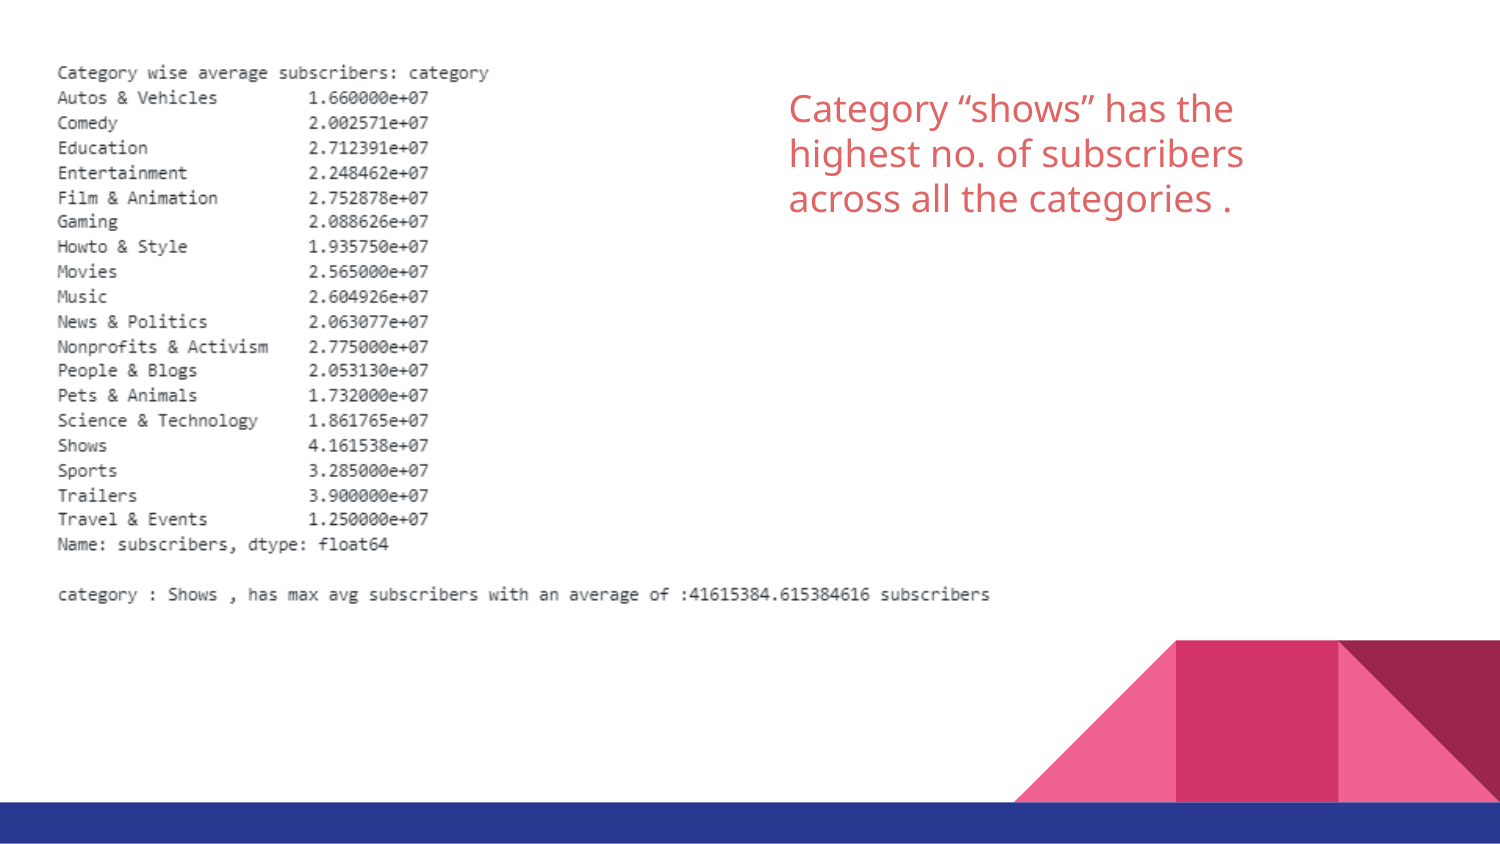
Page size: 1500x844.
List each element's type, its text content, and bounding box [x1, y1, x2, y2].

picture [41, 54, 1141, 618]
text_box Category “shows” has the highest no. of subscribers across all the categories . [1146, 70, 1380, 435]
